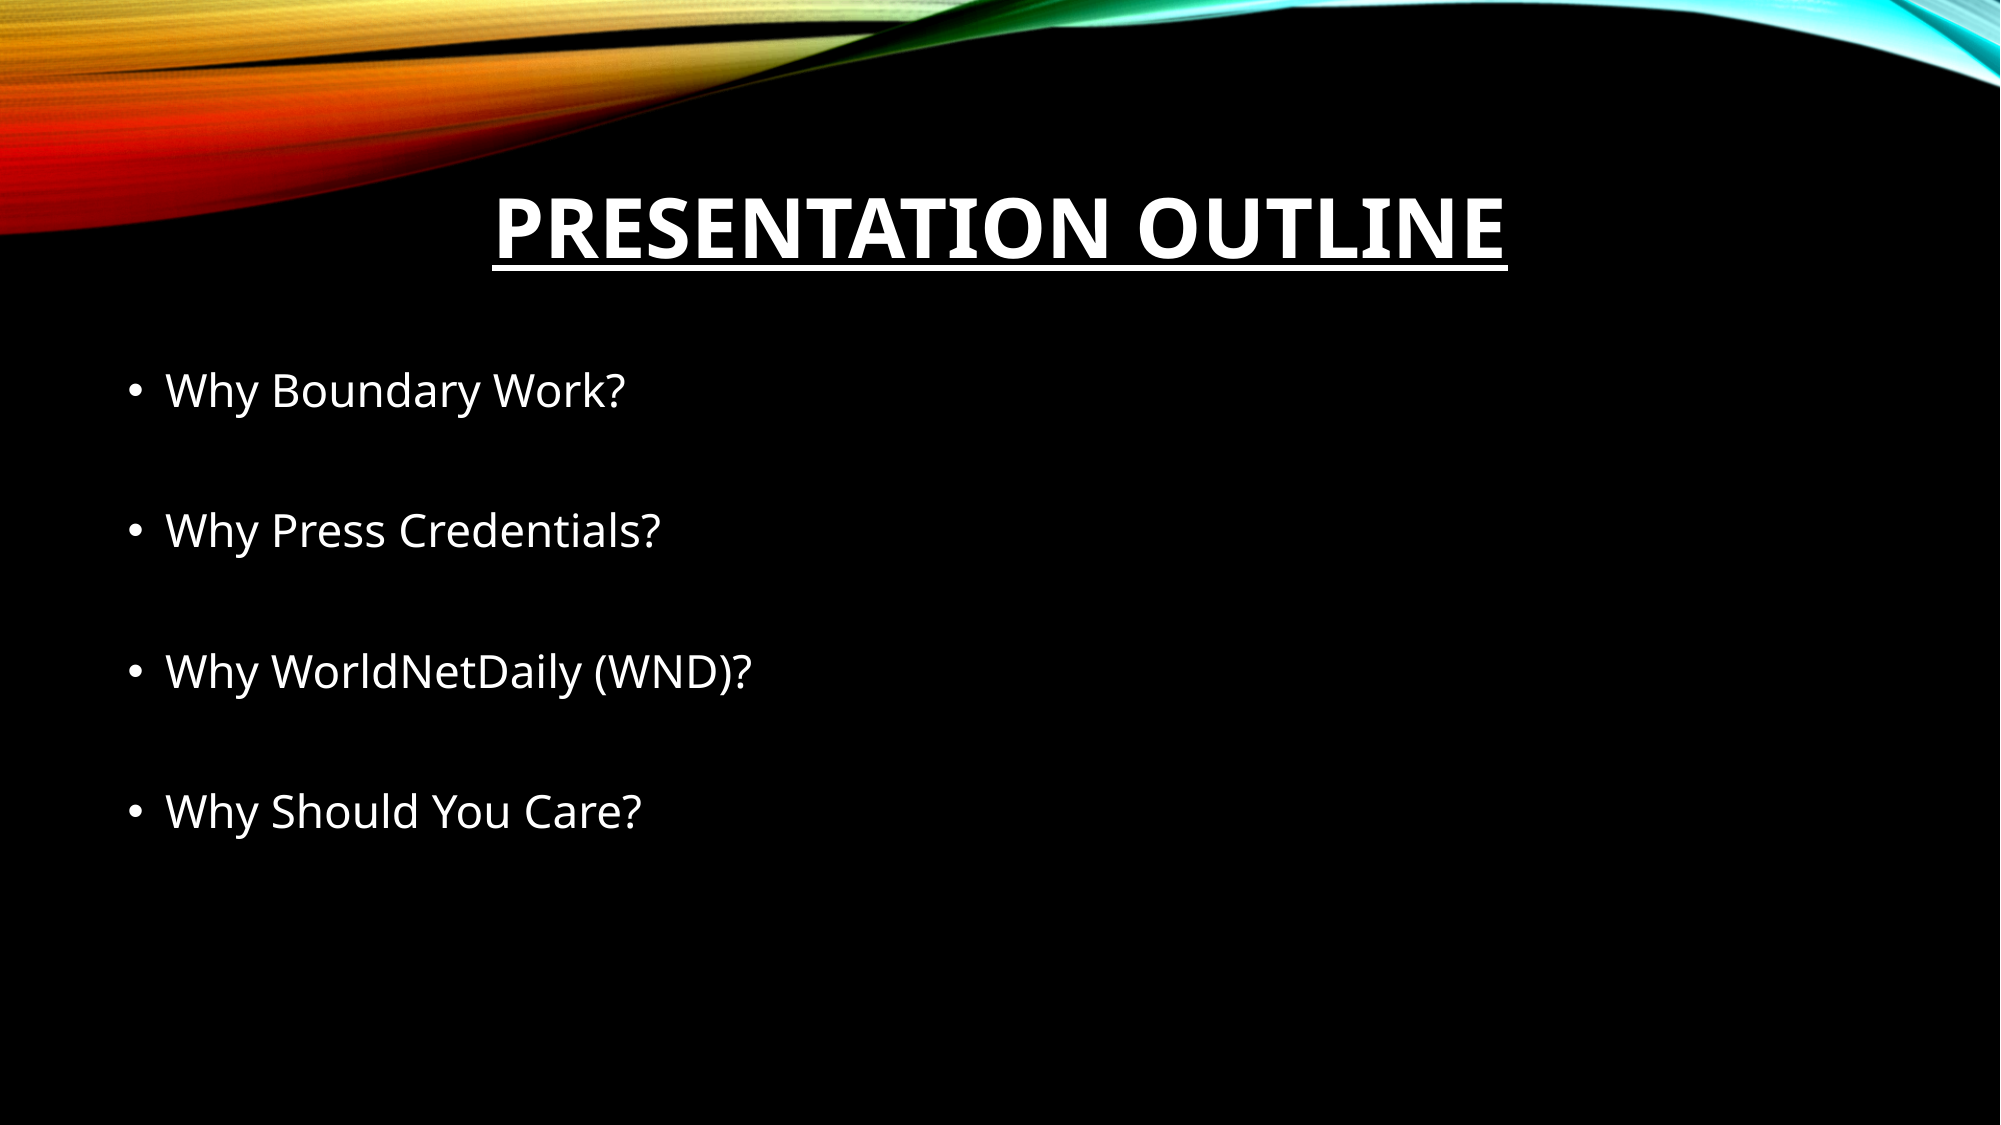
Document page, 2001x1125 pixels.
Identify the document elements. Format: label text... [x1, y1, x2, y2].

title Presentation Outline [112, 125, 1888, 338]
picture [0, 0, 2000, 237]
list Why Boundary Work? Why Press Credentials? Why WorldNetDaily (WND)? Why Should You Care? [112, 360, 1888, 1021]
